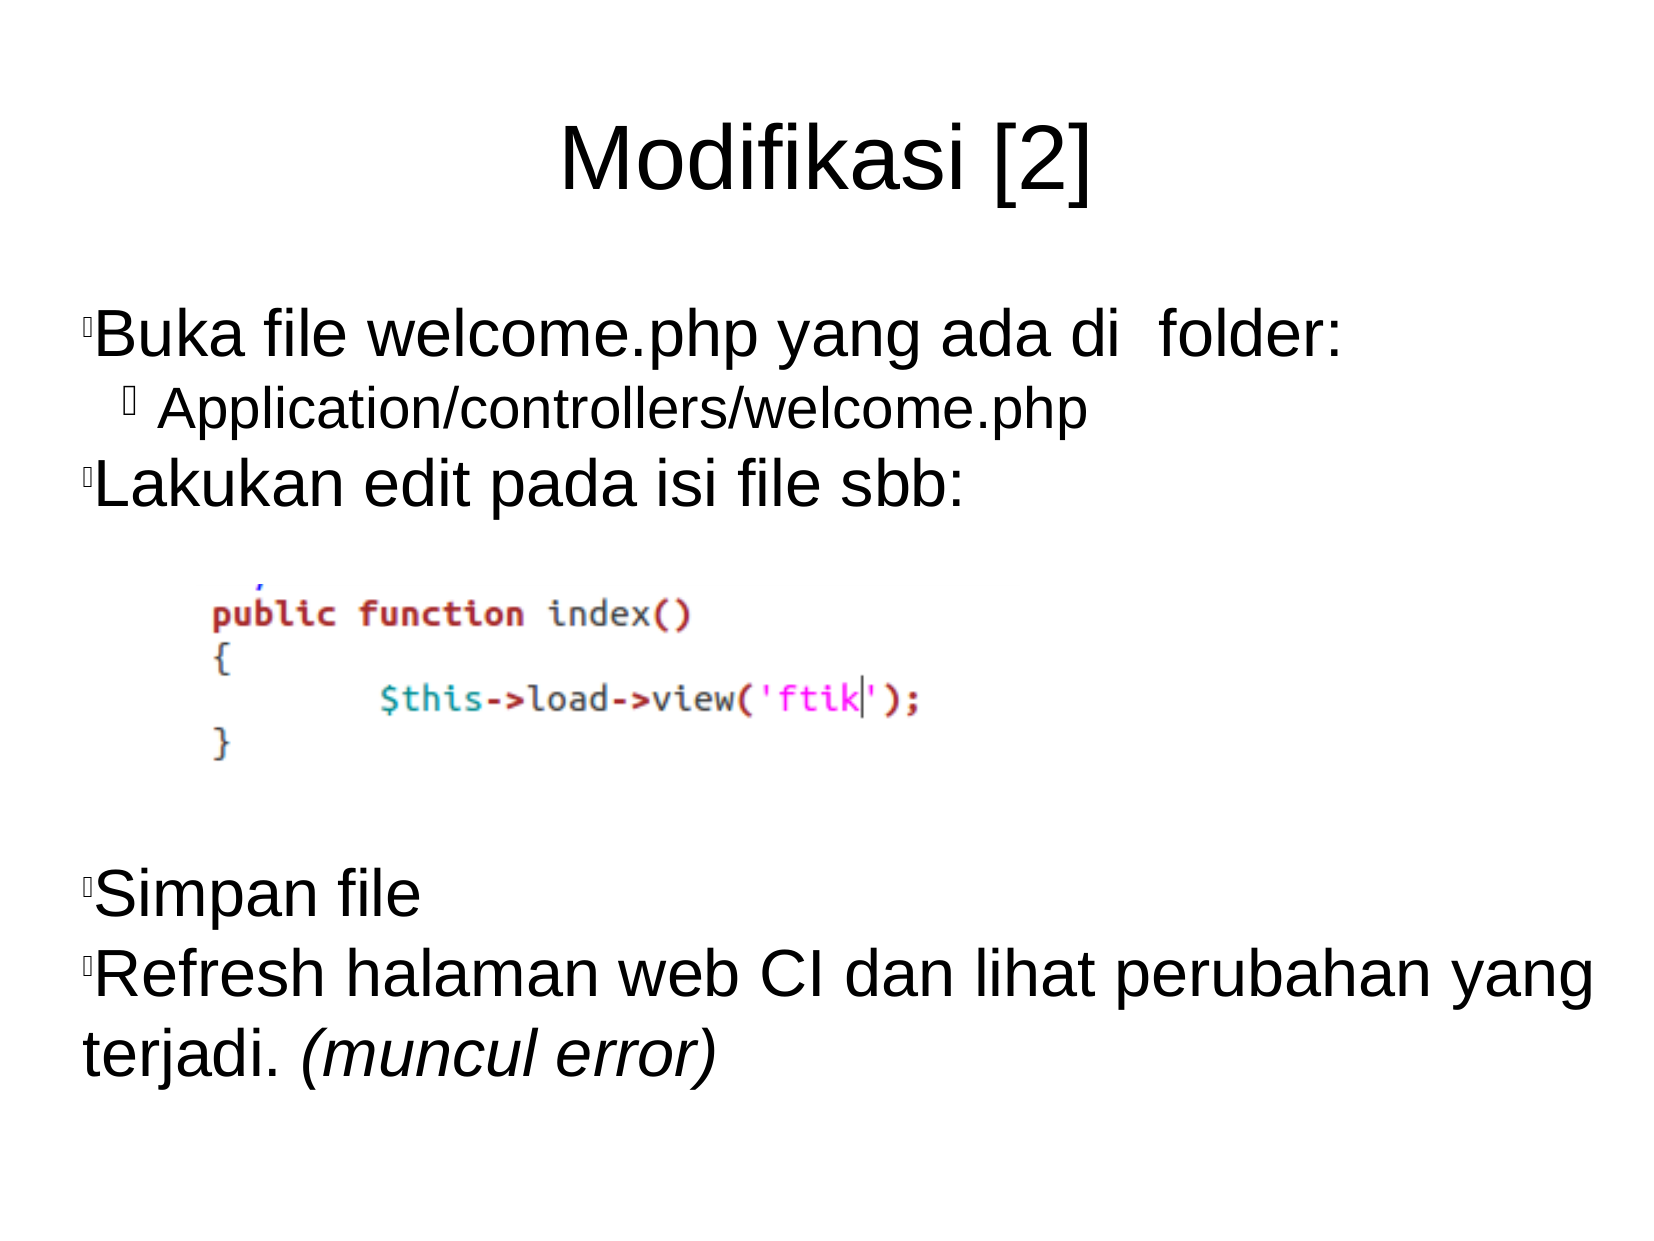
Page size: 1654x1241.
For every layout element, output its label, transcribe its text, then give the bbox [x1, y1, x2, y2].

text_box Modifikasi [2] [82, 49, 1571, 257]
picture [196, 584, 1021, 781]
text_box Buka file welcome.php yang ada di folder: Application/controllers/welcome.php Lakukan edit pada isi file sbb: Simpan file Refresh halaman web CI dan lihat perubahan yang terjadi. (muncul error) [82, 290, 1605, 1200]
